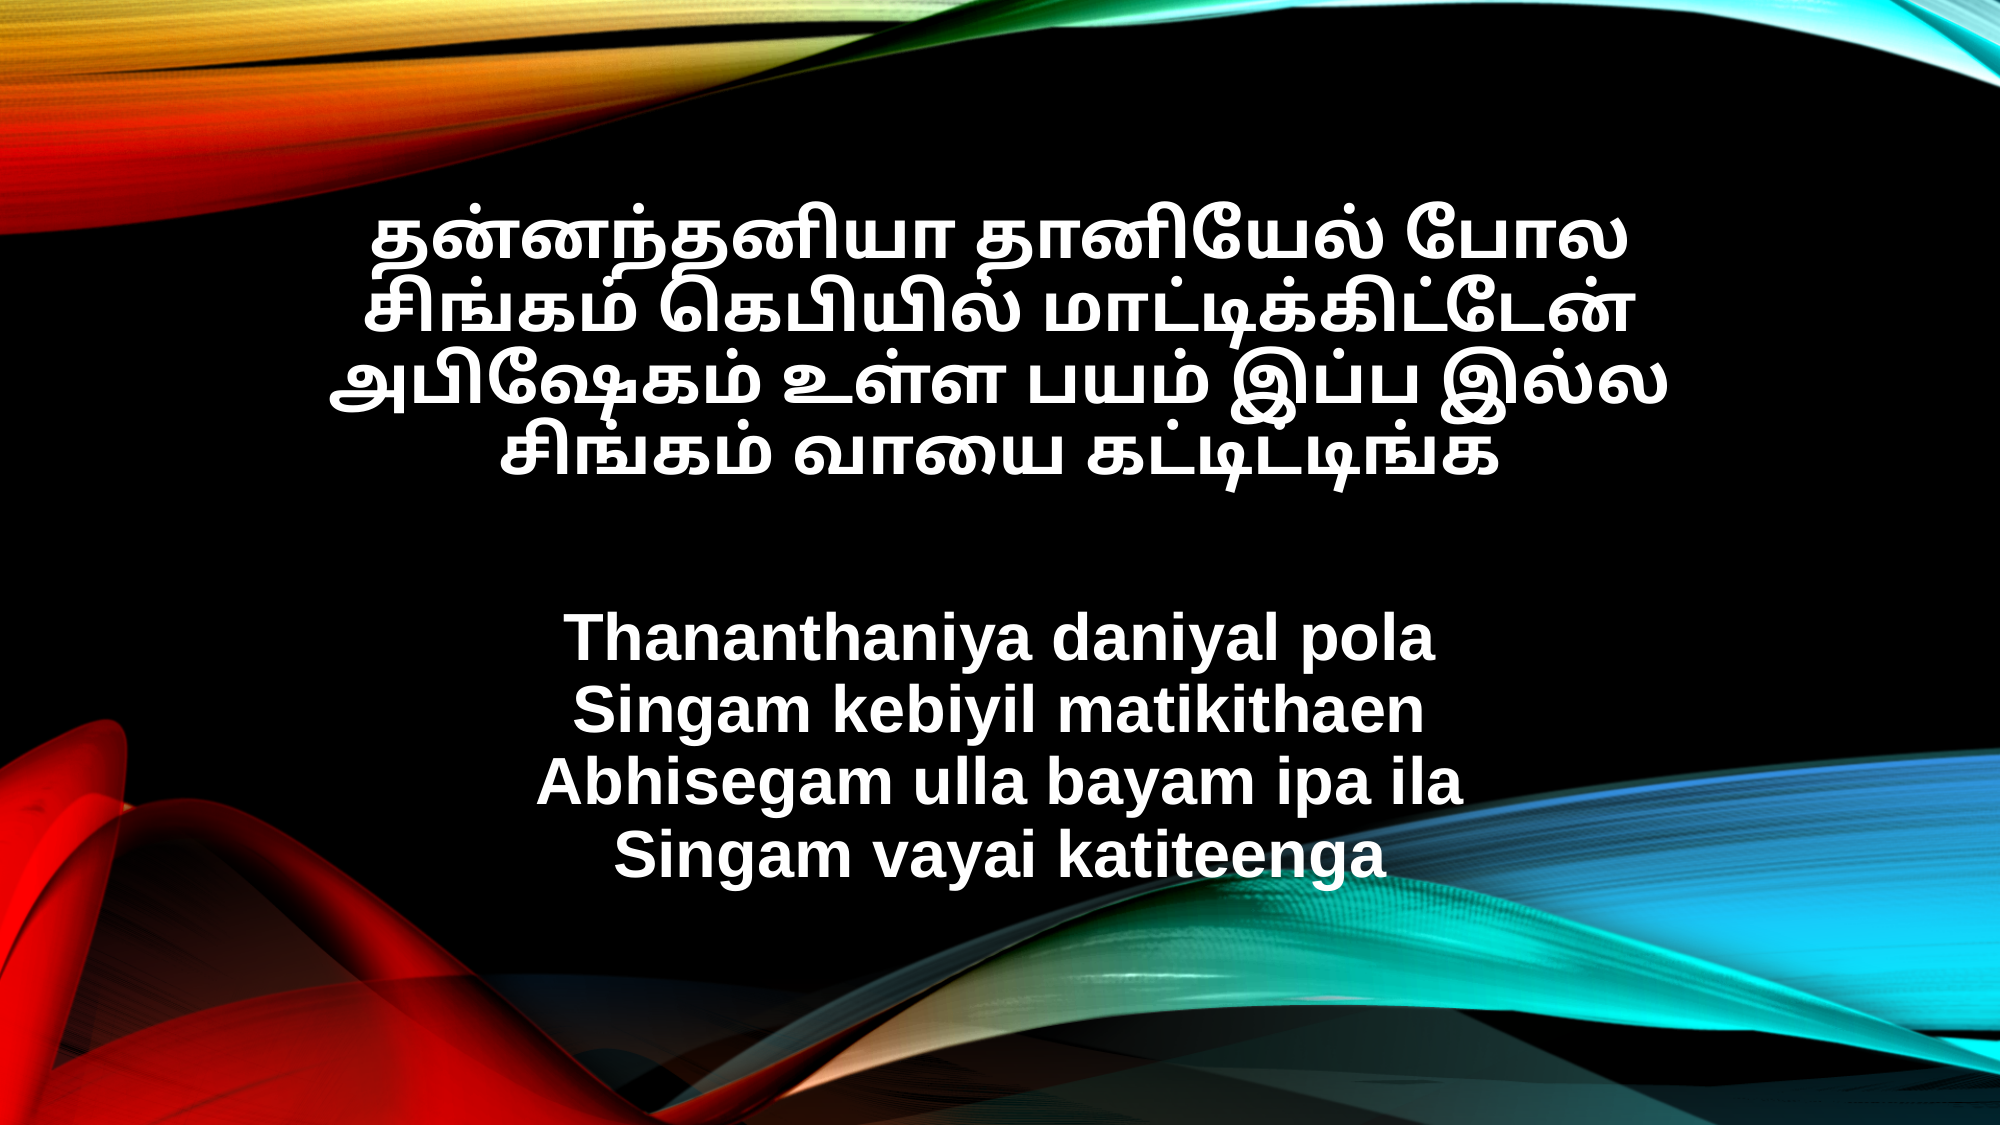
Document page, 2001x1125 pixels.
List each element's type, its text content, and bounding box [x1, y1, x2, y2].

subtitle தன்னந்தனியா தானியேல் போல சிங்கம் கெபியில் மாட்டிக்கிட்டேன் அபிஷேகம் உள்ள பயம் இப்ப இல்ல சிங்கம் வாயை கட்டிட்டிங்க Thananthaniya daniyal pola Singam kebiyil matikithaen Abhisegam ulla bayam ipa ila Singam vayai katiteenga [0, 0, 2000, 1125]
